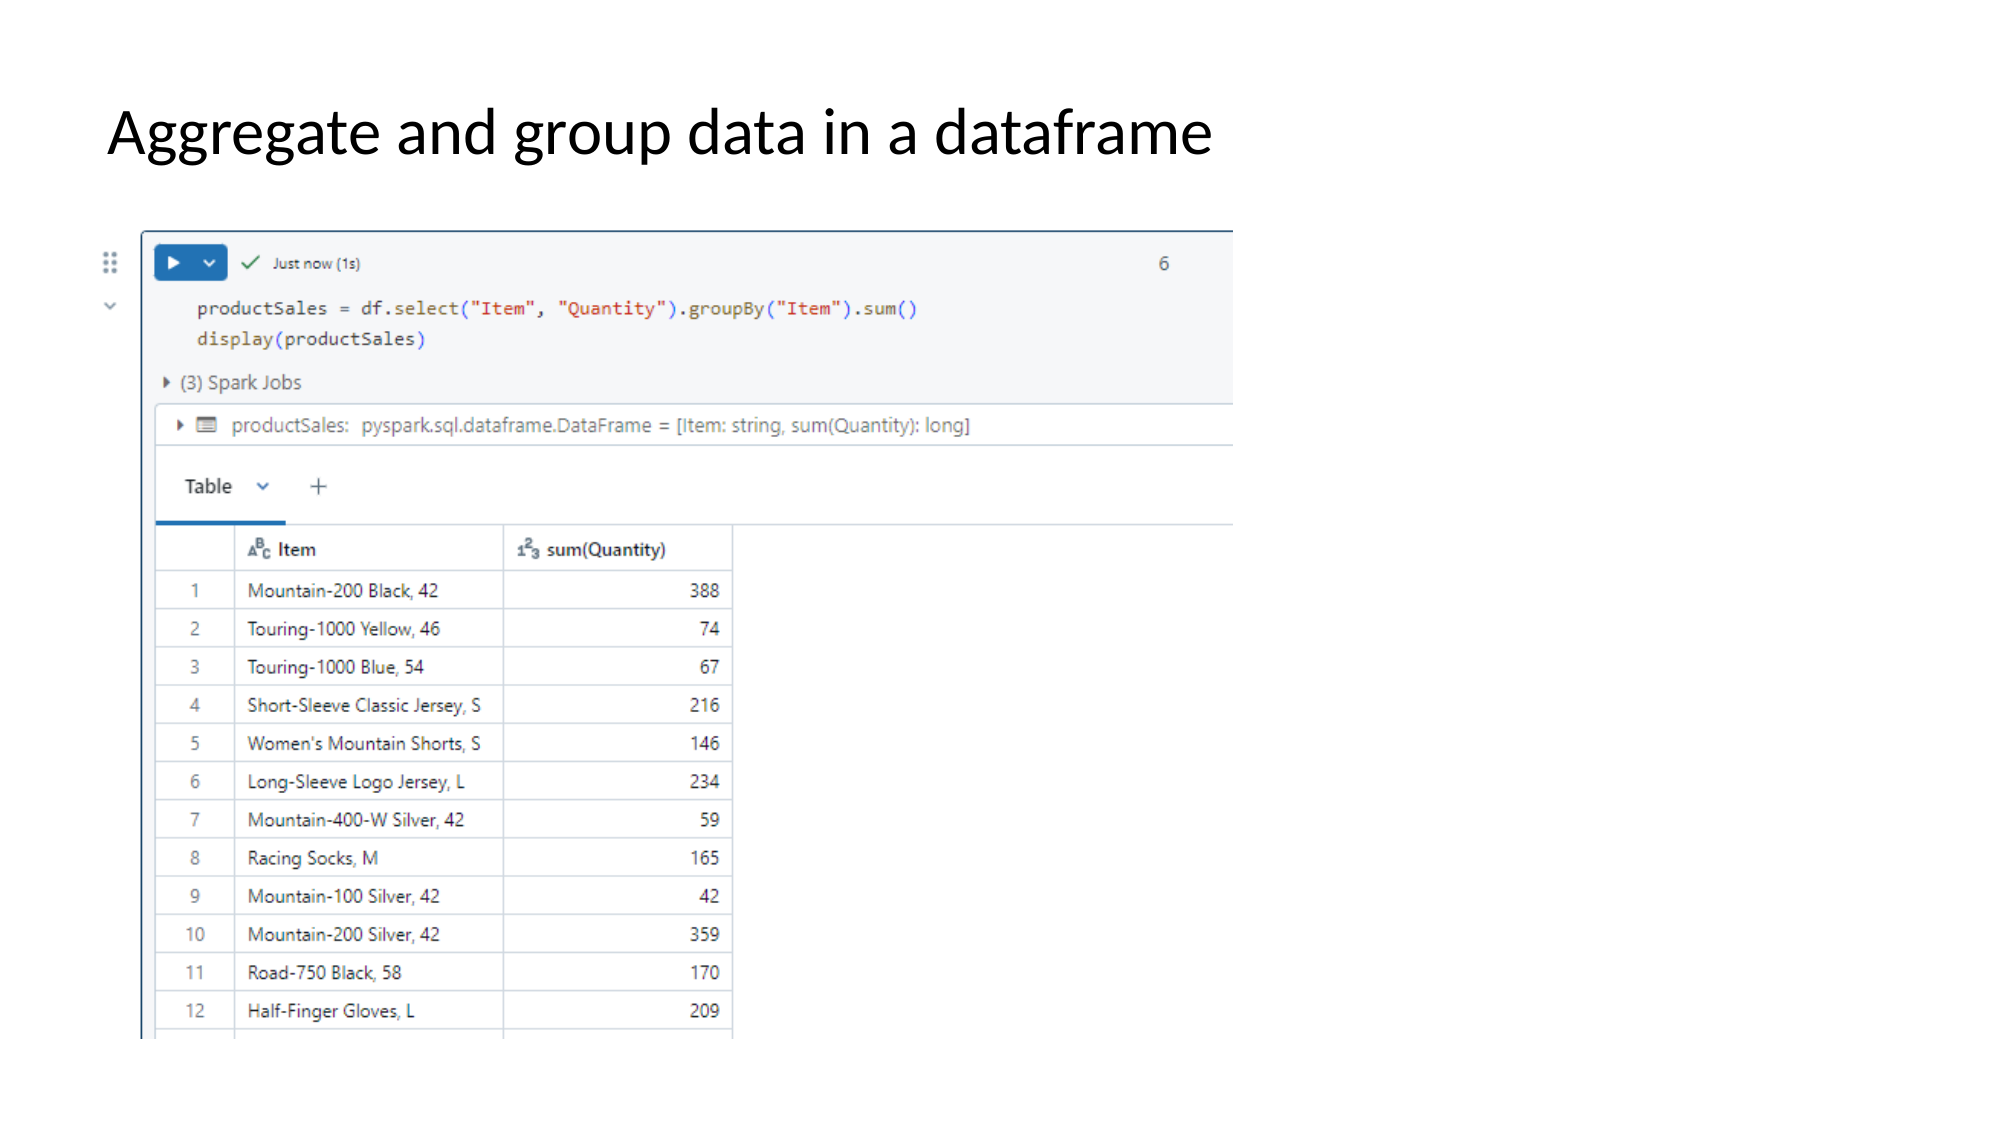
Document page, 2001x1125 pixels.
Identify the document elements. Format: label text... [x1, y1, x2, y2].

text_box Aggregate and group data in a dataframe [92, 80, 1413, 175]
picture [92, 220, 1233, 1039]
